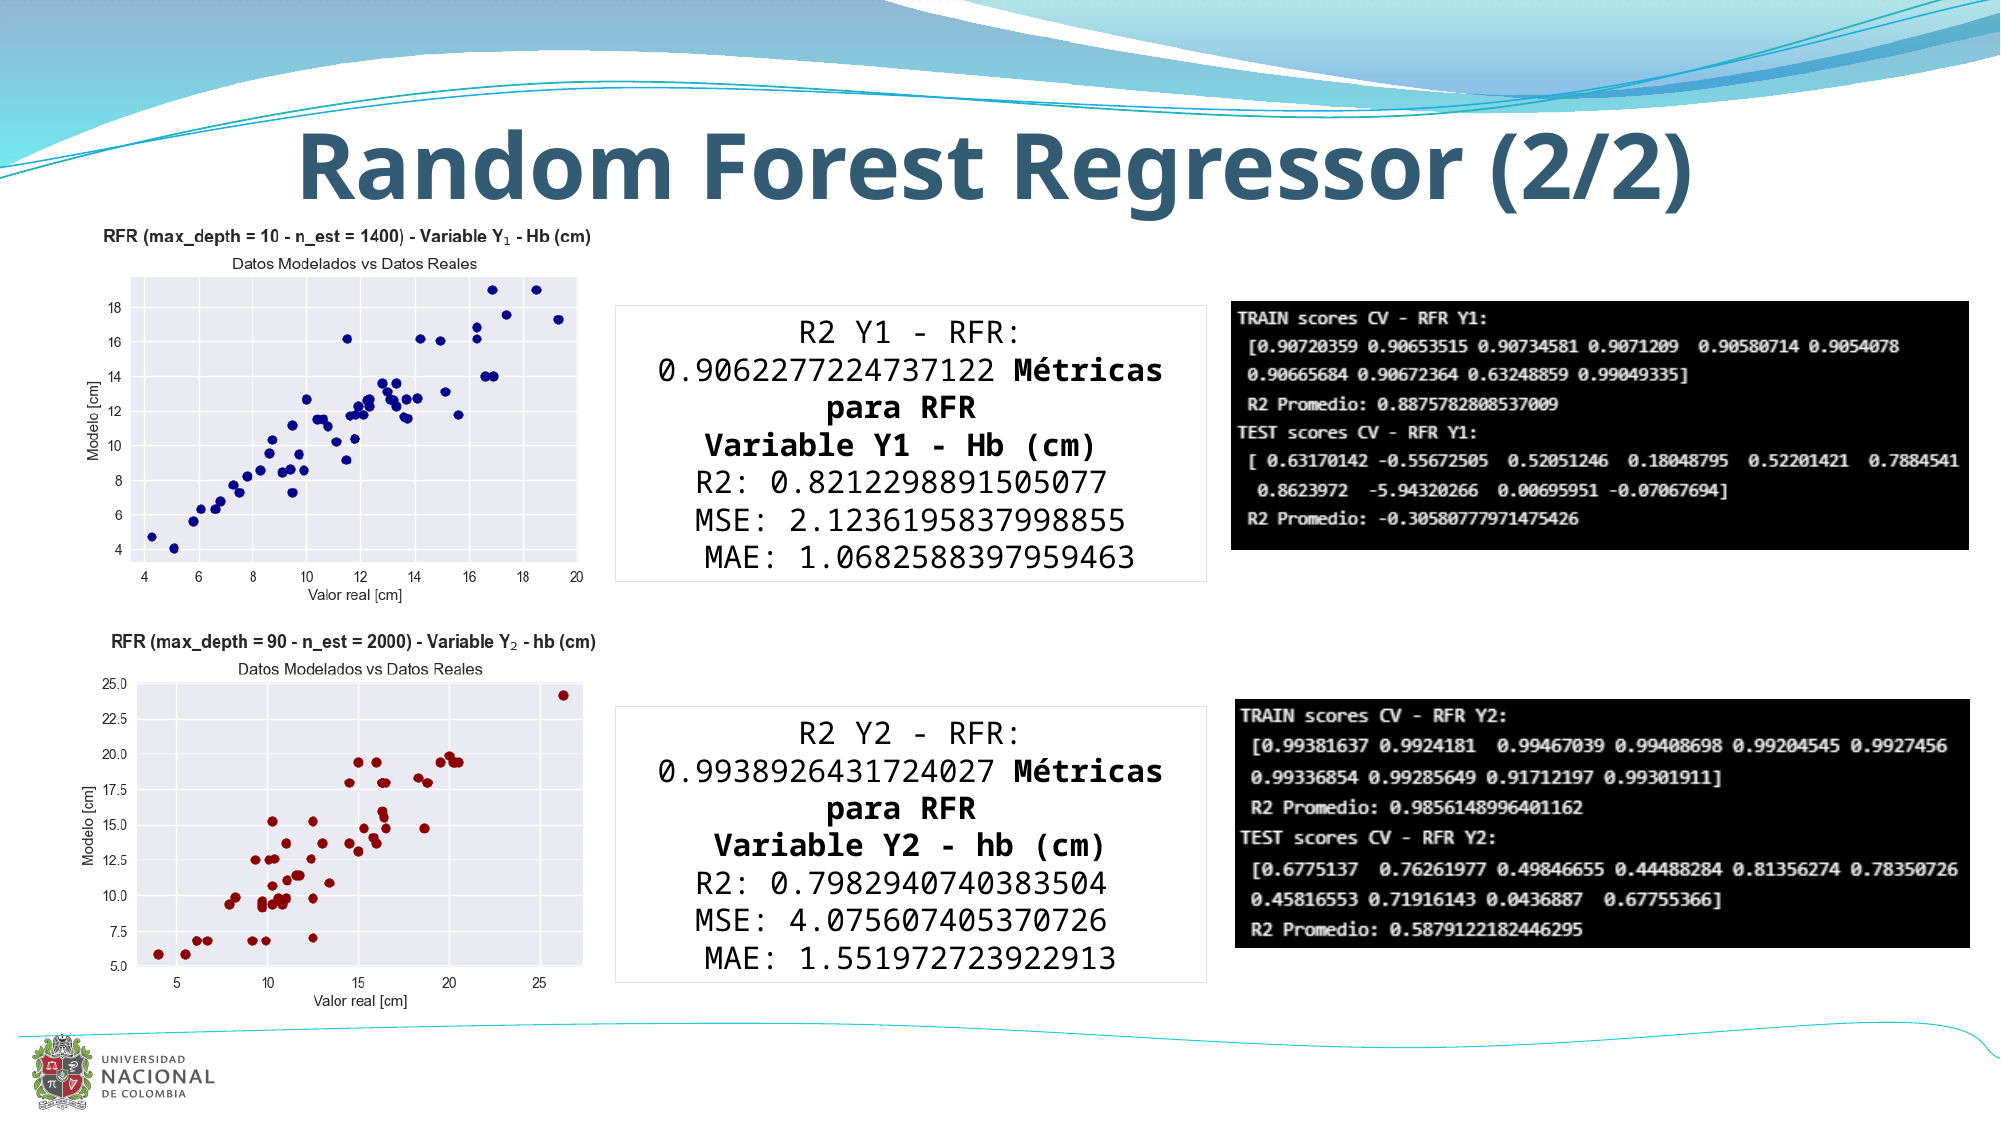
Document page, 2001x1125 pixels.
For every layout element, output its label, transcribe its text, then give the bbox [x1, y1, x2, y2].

picture [73, 622, 605, 1018]
text_box R2 Y1 - RFR: 0.9062277224737122 Métricas para RFR Variable Y1 - Hb (cm) R2: 0.8212298891505077 MSE: 2.1236195837998855 MAE: 1.0682588397959463 [615, 305, 1207, 582]
title Random Forest Regressor (2/2) [21, 102, 1970, 218]
text_box R2 Y2 - RFR: 0.9938926431724027 Métricas para RFR Variable Y2 - hb (cm) R2: 0.7982940740383504 MSE: 4.075607405370726 MAE: 1.551972723922913 [615, 706, 1207, 983]
picture [78, 217, 601, 612]
picture [1231, 301, 1969, 550]
picture [1235, 699, 1970, 948]
